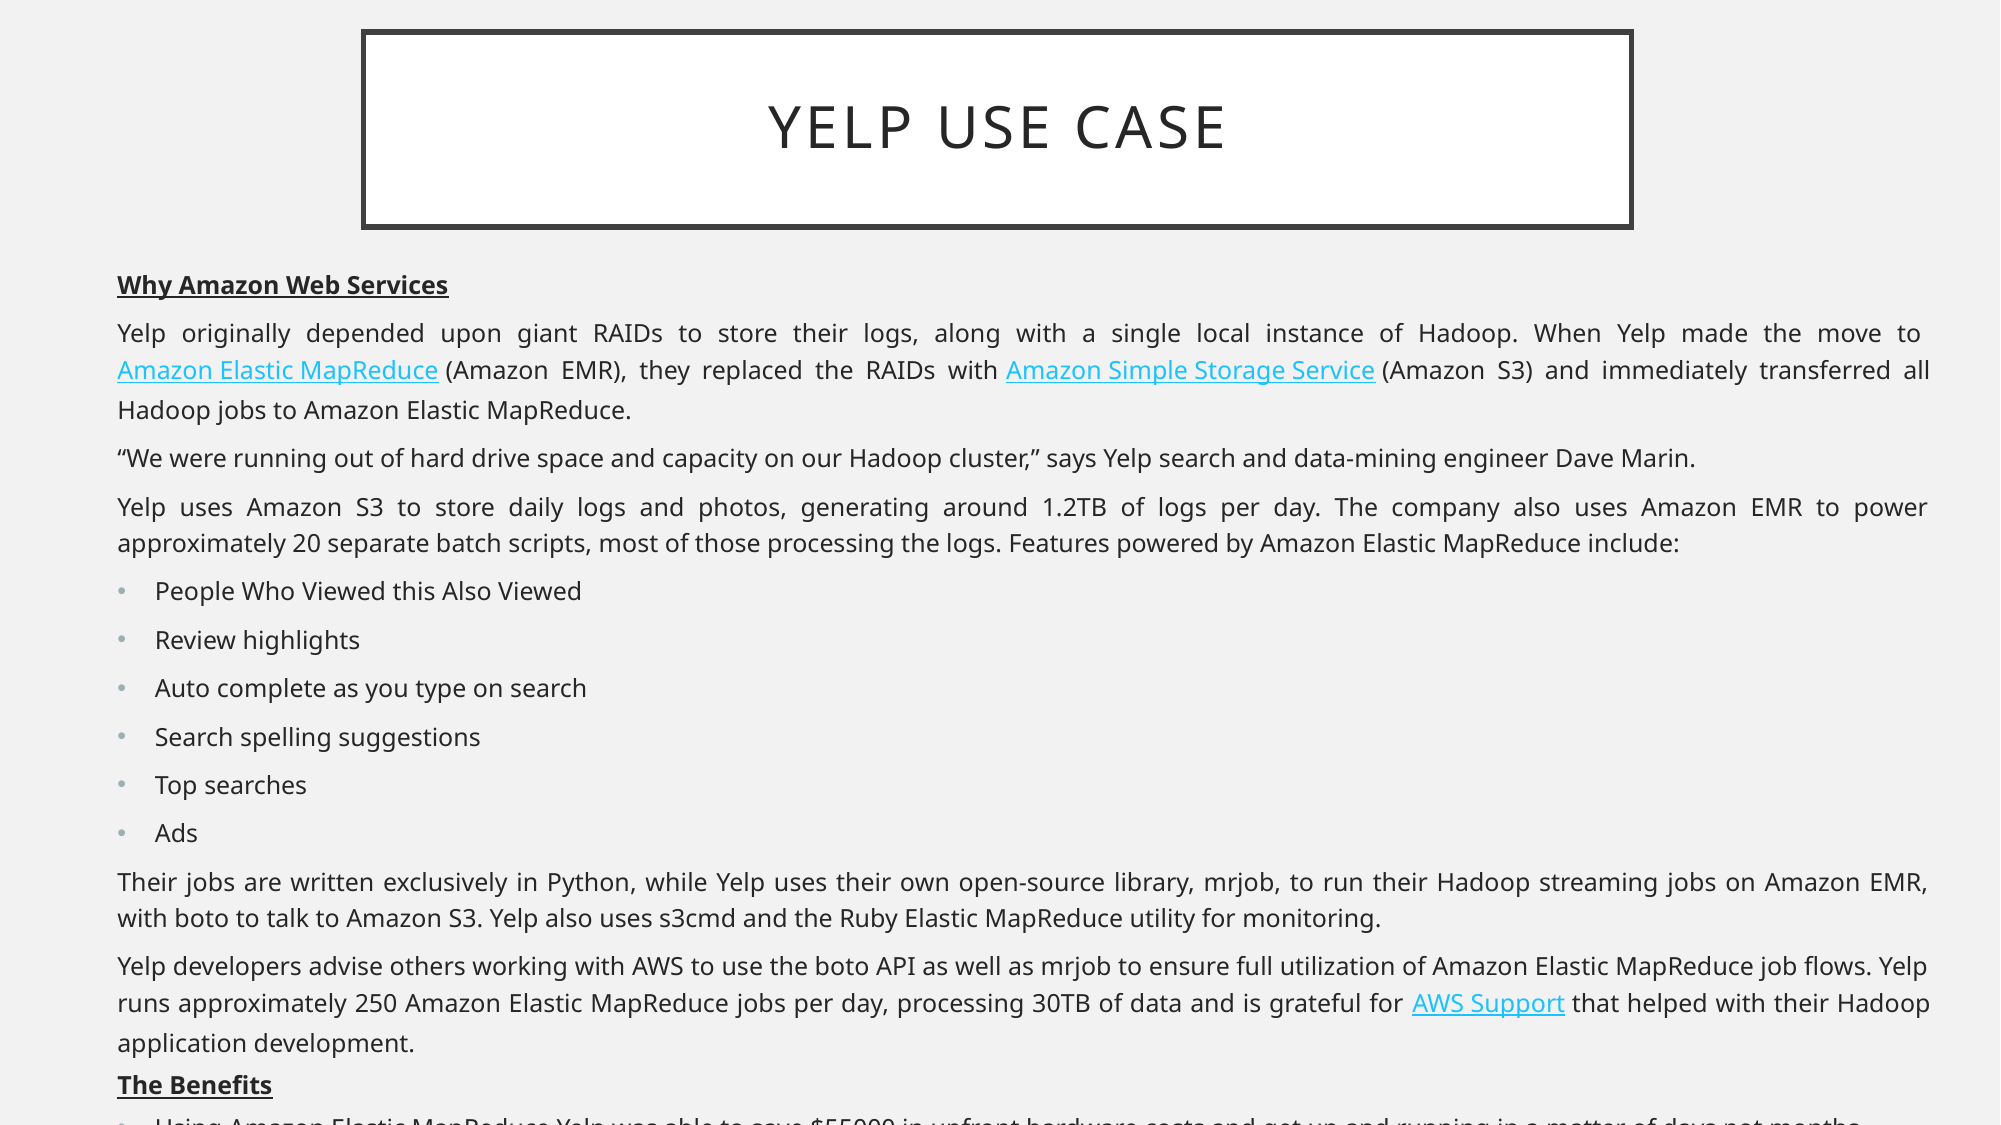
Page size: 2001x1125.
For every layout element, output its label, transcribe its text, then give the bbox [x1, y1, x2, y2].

title YELP Use Case [361, 29, 1634, 230]
list Why Amazon Web Services Yelp originally depended upon giant RAIDs to store their logs, along with a single local instance of Hadoop. When Yelp made the move to Amazon Elastic MapReduce (Amazon EMR), they replaced the RAIDs with Amazon Simple Storage Service (Amazon S3) and immediately transferred all Hadoop jobs to Amazon Elastic MapReduce. “We were running out of hard drive space and capacity on our Hadoop cluster,” says Yelp search and data-mining engineer Dave Marin. Yelp uses Amazon S3 to store daily logs and photos, generating around 1.2TB of logs per day. The company also uses Amazon EMR to power approximately 20 separate batch scripts, most of those processing the logs. Features powered by Amazon Elastic MapReduce include: People Who Viewed this Also Viewed Review highlights Auto complete as you type on search Search spelling suggestions Top searches Ads Their jobs are written exclusively in Python, while Yelp uses their own open-source library, mrjob, to run their Hadoop streaming jobs on Amazon EMR, with boto to talk to Amazon S3. Yelp also uses s3cmd and the Ruby Elastic MapReduce utility for monitoring. Yelp developers advise others working with AWS to use the boto API as well as mrjob to ensure full utilization of Amazon Elastic MapReduce job flows. Yelp runs approximately 250 Amazon Elastic MapReduce jobs per day, processing 30TB of data and is grateful for AWS Support that helped with their Hadoop application development. The Benefits Using Amazon Elastic MapReduce Yelp was able to save $55000 in upfront hardware costs and get up and running in a matter of days not months. However, most important to Yelp is the opportunity cost. “With AWS, our developers can now do things they couldn’t before,” says Marin. “Our systems team can focus their energies on other challenges.” [102, 261, 1947, 1036]
